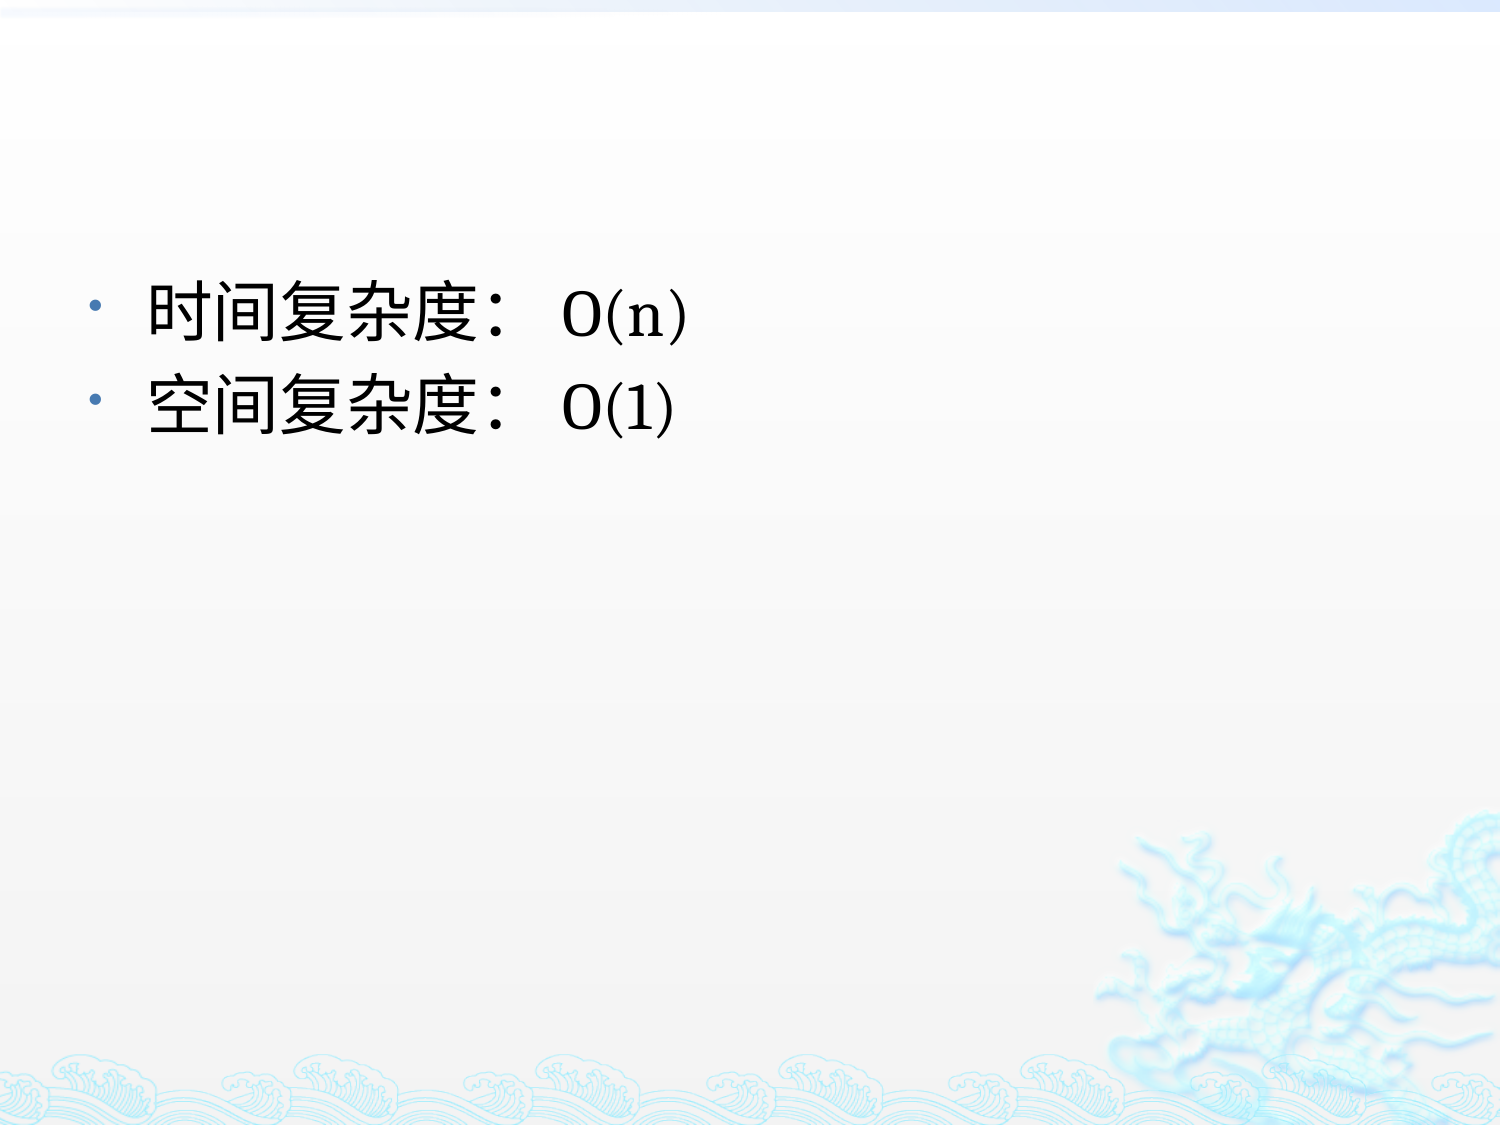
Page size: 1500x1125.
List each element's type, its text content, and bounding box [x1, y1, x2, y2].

list 时间复杂度：O(n) 空间复杂度：O(1) [75, 262, 1425, 1005]
